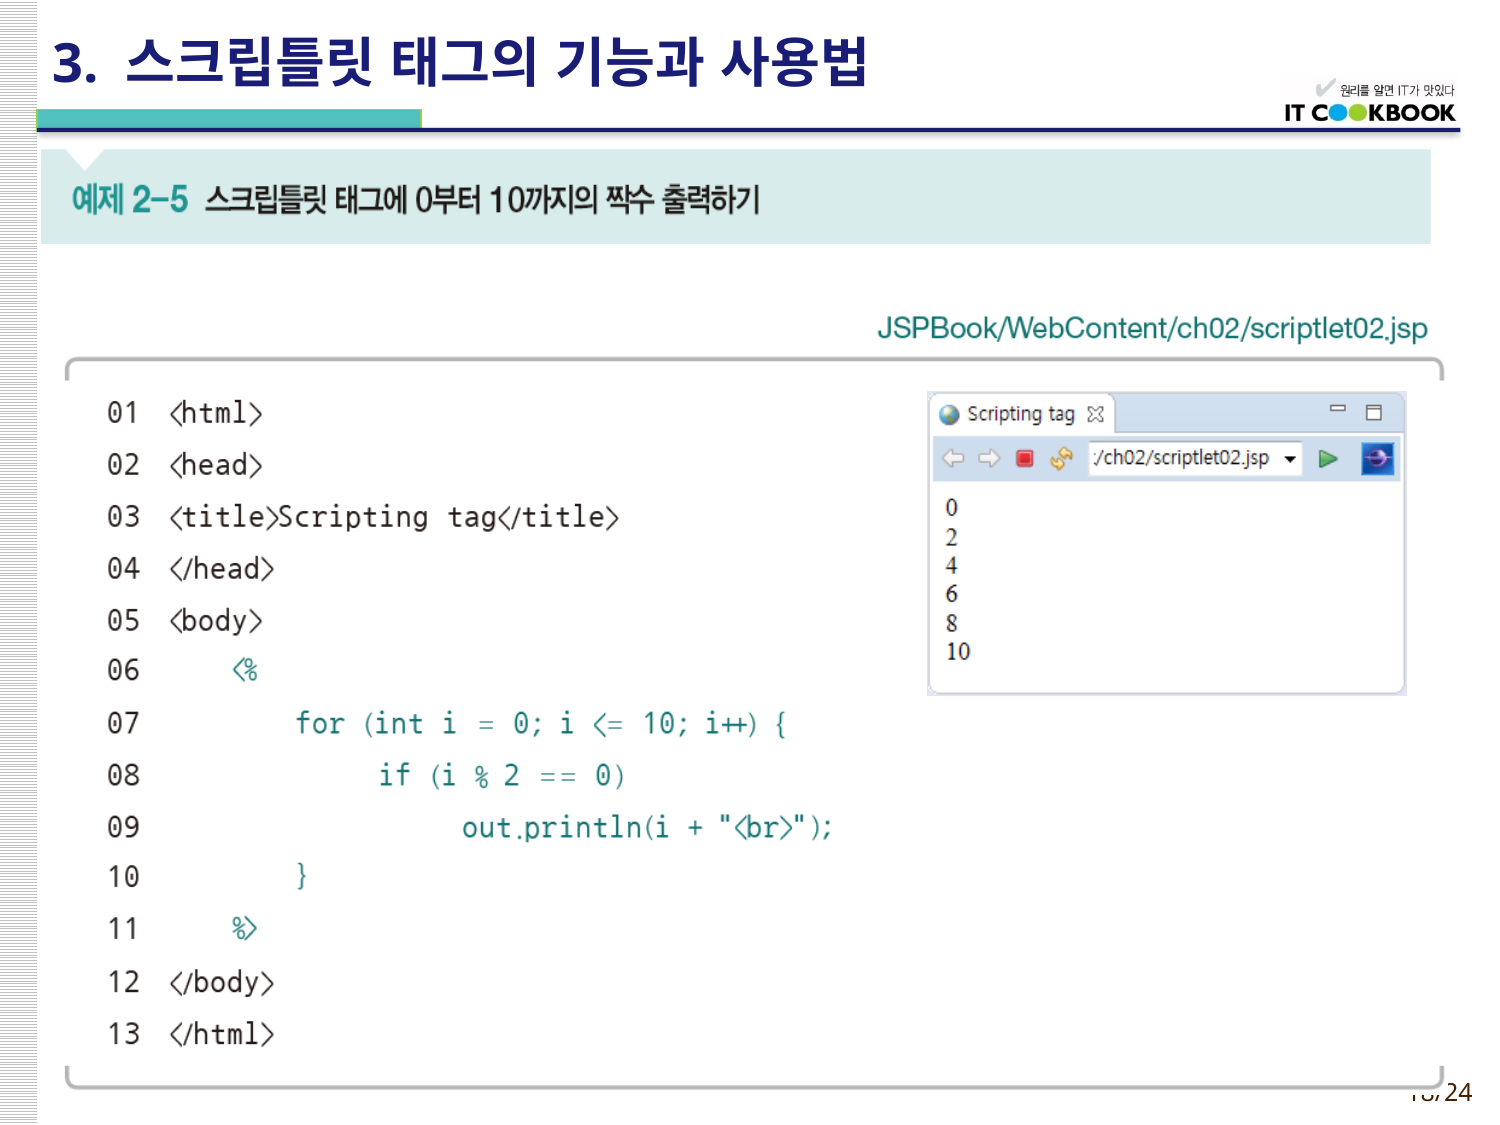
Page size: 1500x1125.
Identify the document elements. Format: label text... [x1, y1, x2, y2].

picture [59, 296, 1448, 1096]
picture [1281, 75, 1459, 123]
picture [41, 148, 1432, 244]
title 3. 스크립틀릿 태그의 기능과 사용법 [37, 13, 1278, 109]
